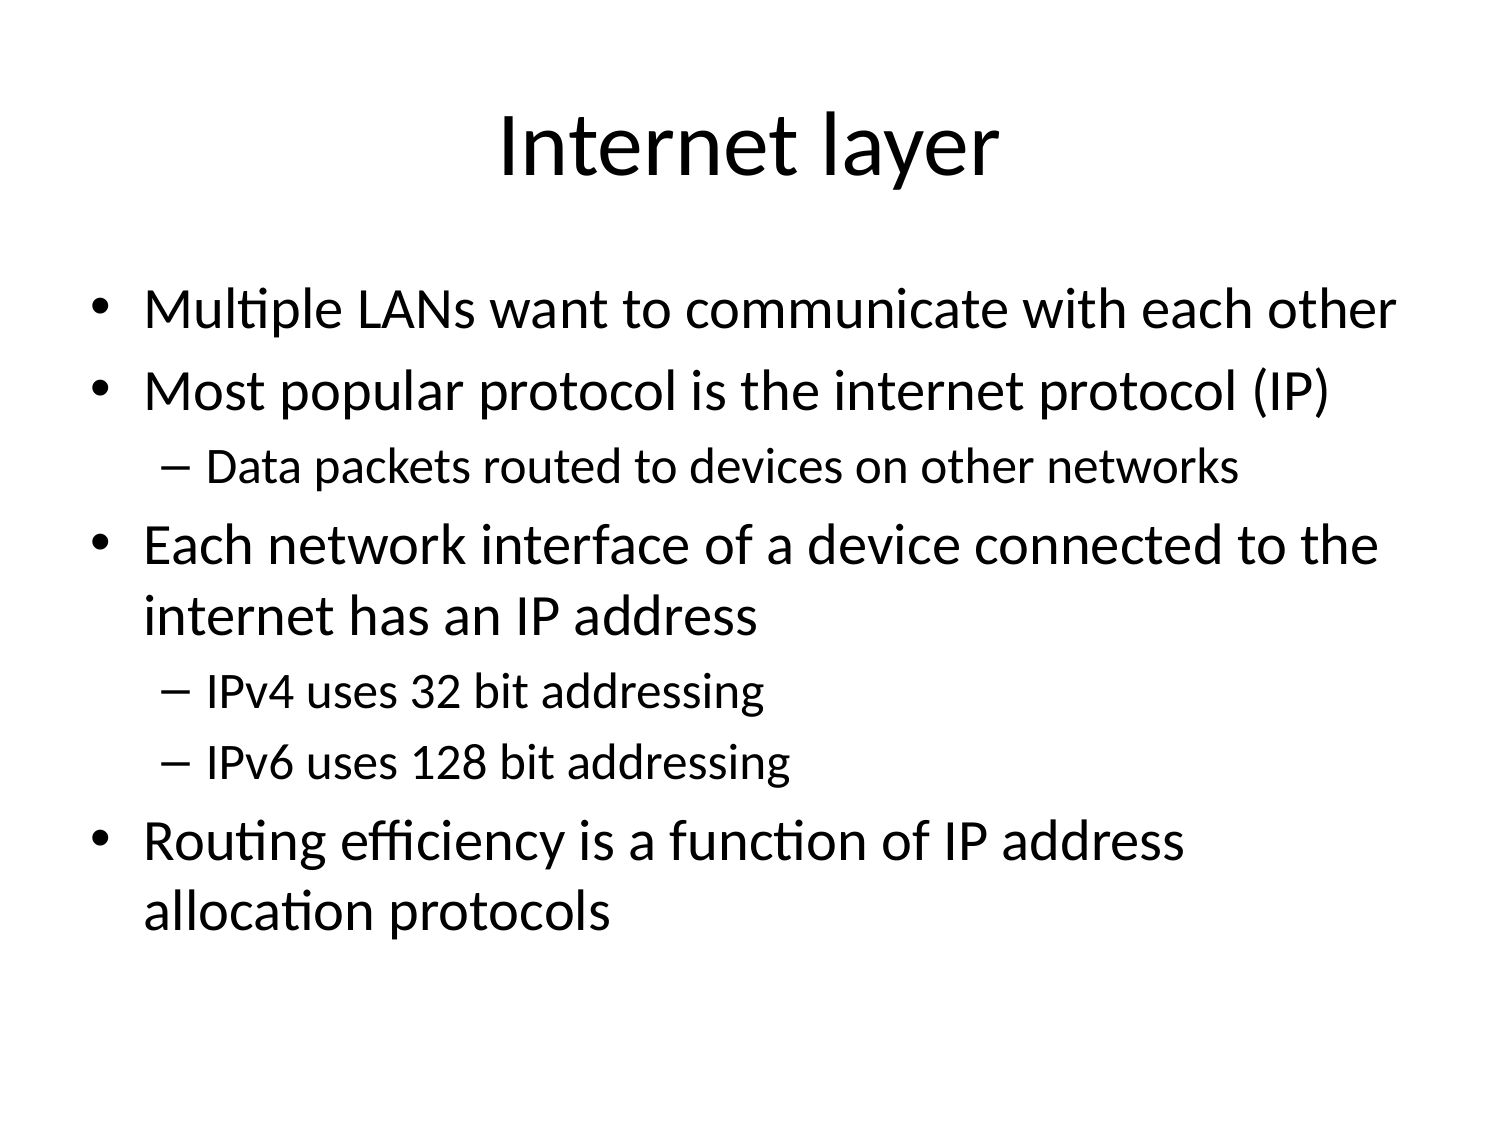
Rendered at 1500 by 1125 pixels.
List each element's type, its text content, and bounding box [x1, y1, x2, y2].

list Multiple LANs want to communicate with each other Most popular protocol is the internet protocol (IP) Data packets routed to devices on other networks Each network interface of a device connected to the internet has an IP address IPv4 uses 32 bit addressing IPv6 uses 128 bit addressing Routing efficiency is a function of IP address allocation protocols [75, 262, 1425, 1005]
title Internet layer [75, 45, 1425, 233]
